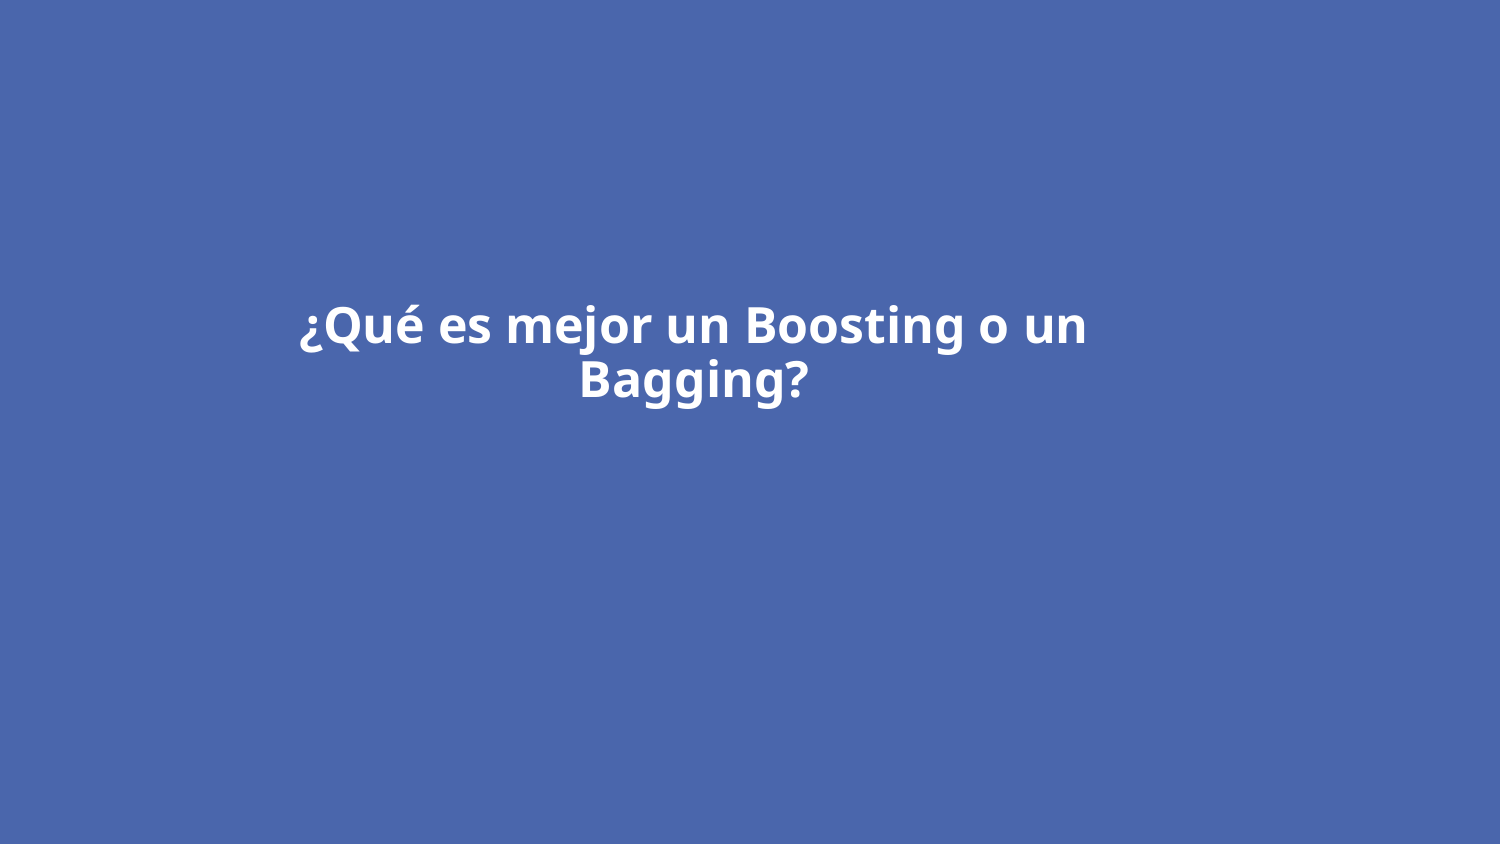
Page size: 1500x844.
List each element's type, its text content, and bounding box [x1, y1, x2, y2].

text_box ¿Qué es mejor un Boosting o un Bagging? [221, 296, 1167, 412]
